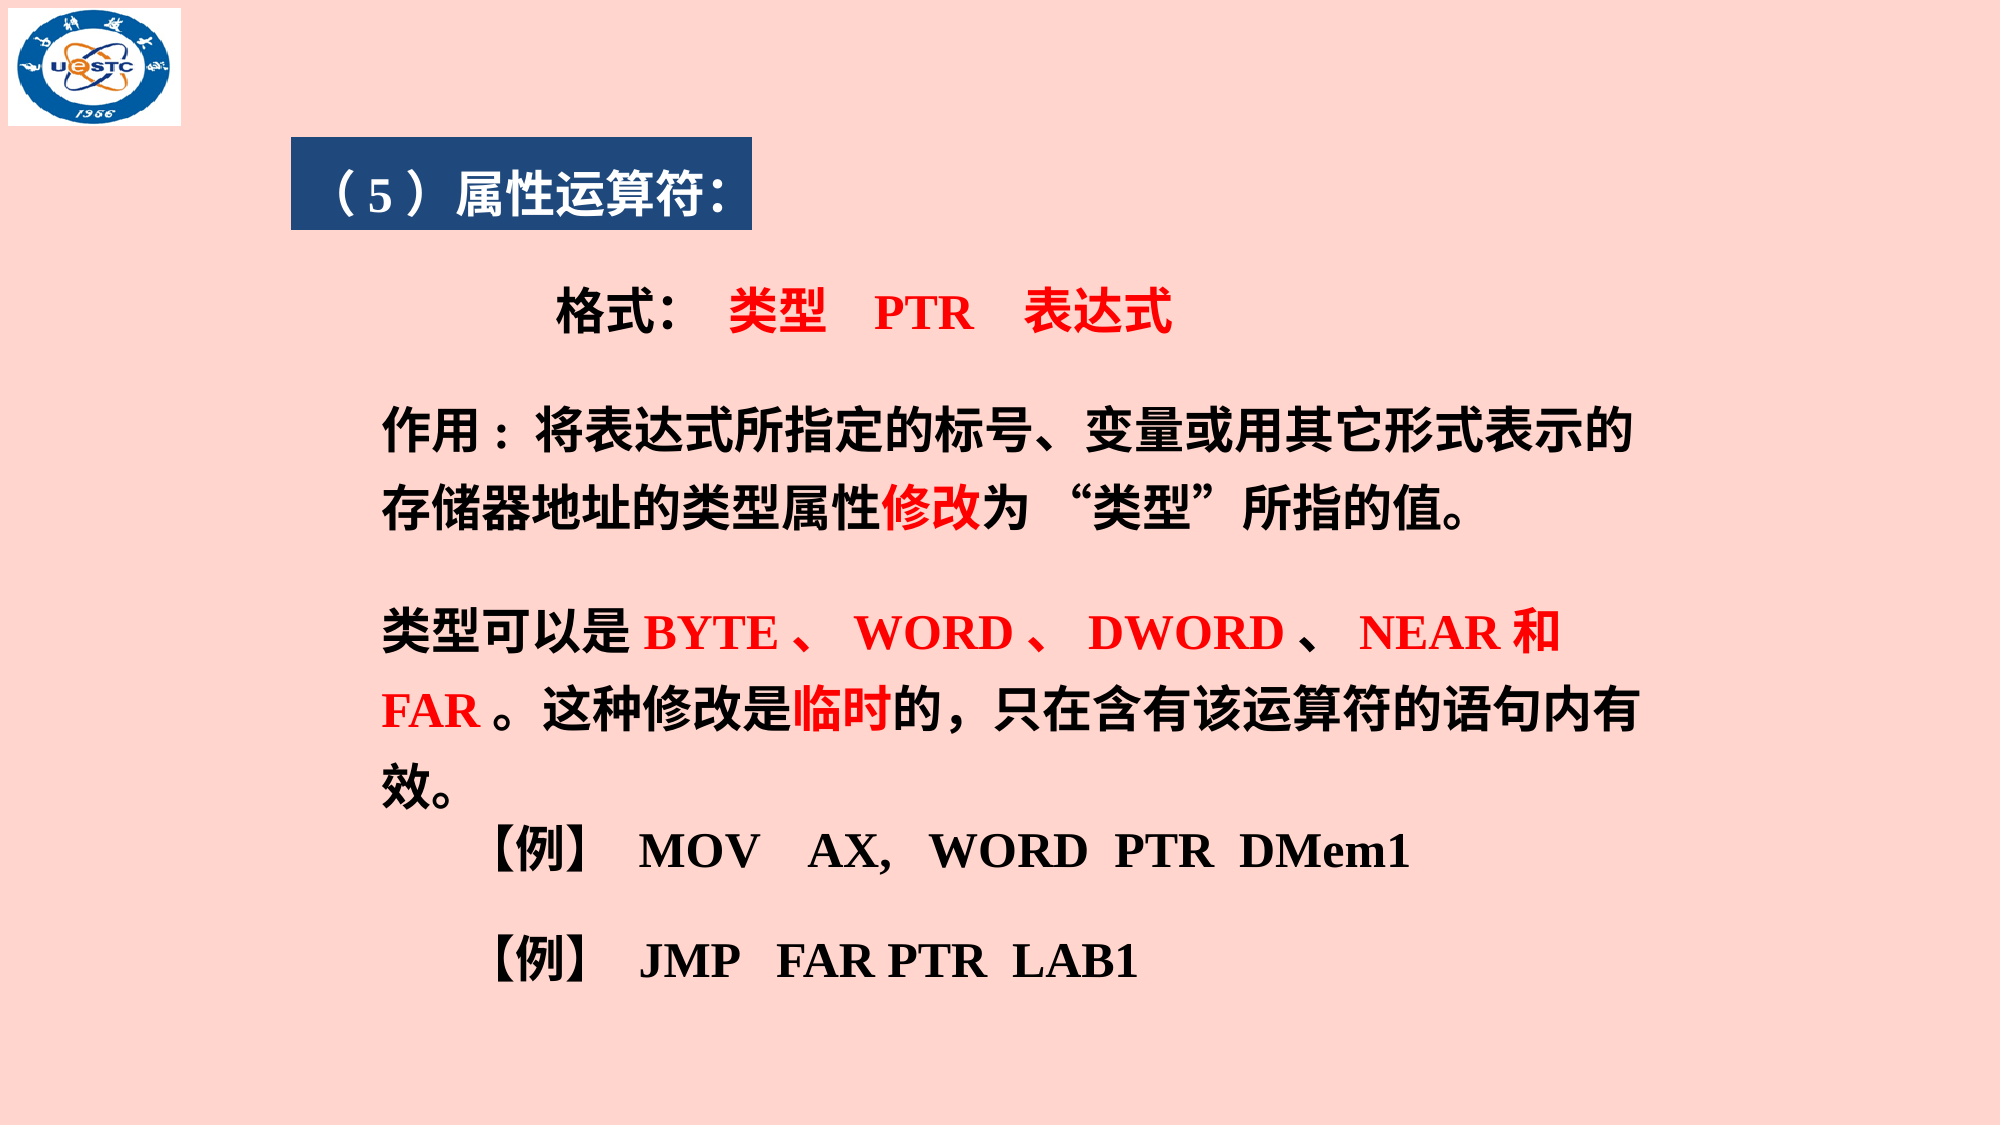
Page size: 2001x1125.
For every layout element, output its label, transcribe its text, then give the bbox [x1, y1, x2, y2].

text_box 【例】 MOV AX, WORD PTR DMem1 [450, 810, 1585, 886]
text_box （5）属性运算符： [291, 137, 752, 230]
text_box 类型可以是BYTE、WORD、DWORD、NEAR和FAR。这种修改是临时的，只在含有该运算符的语句内有效。 [366, 574, 1667, 823]
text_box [540, 271, 1182, 349]
text_box 作用: 将表达式所指定的标号、变量或用其它形式表示的存储器地址的类型属性修改为 “类型”所指的值。 [366, 373, 1669, 545]
text_box 【例】 JMP FAR PTR LAB1 [450, 920, 1585, 996]
picture [8, 8, 181, 126]
